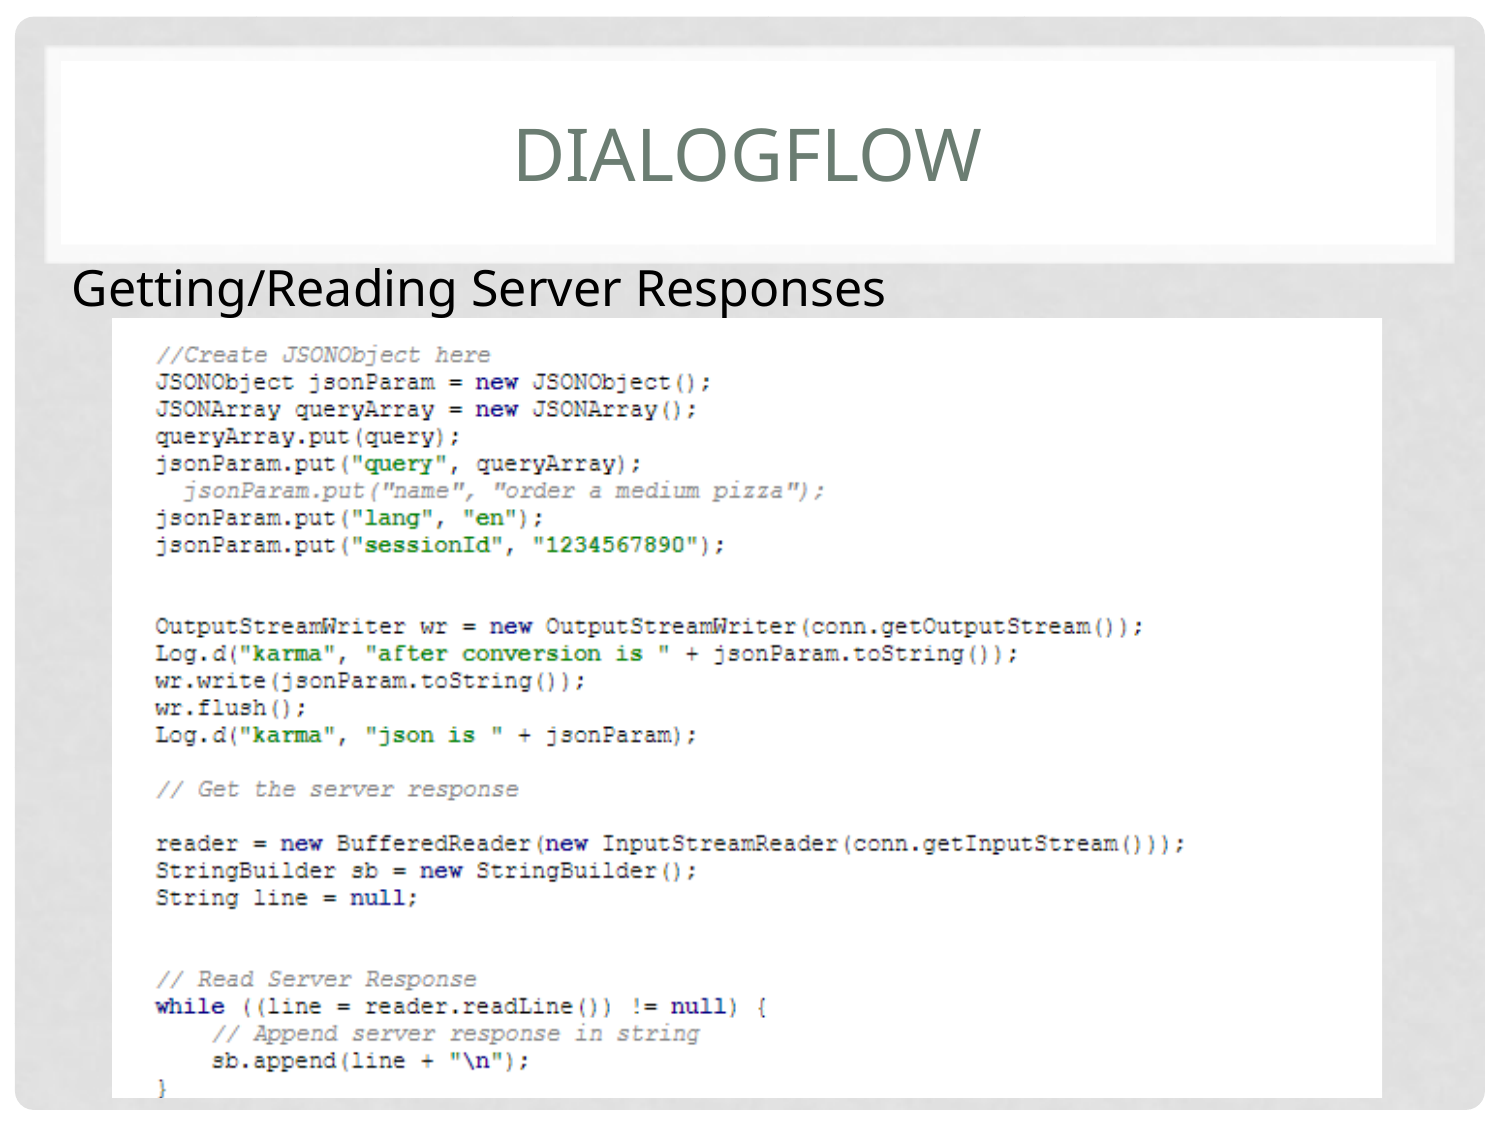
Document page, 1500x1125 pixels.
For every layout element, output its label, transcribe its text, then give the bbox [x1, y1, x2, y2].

picture [111, 243, 1383, 1098]
text_box Getting/Reading Server Responses [57, 248, 111, 324]
title Dialogflow [69, 66, 1425, 238]
